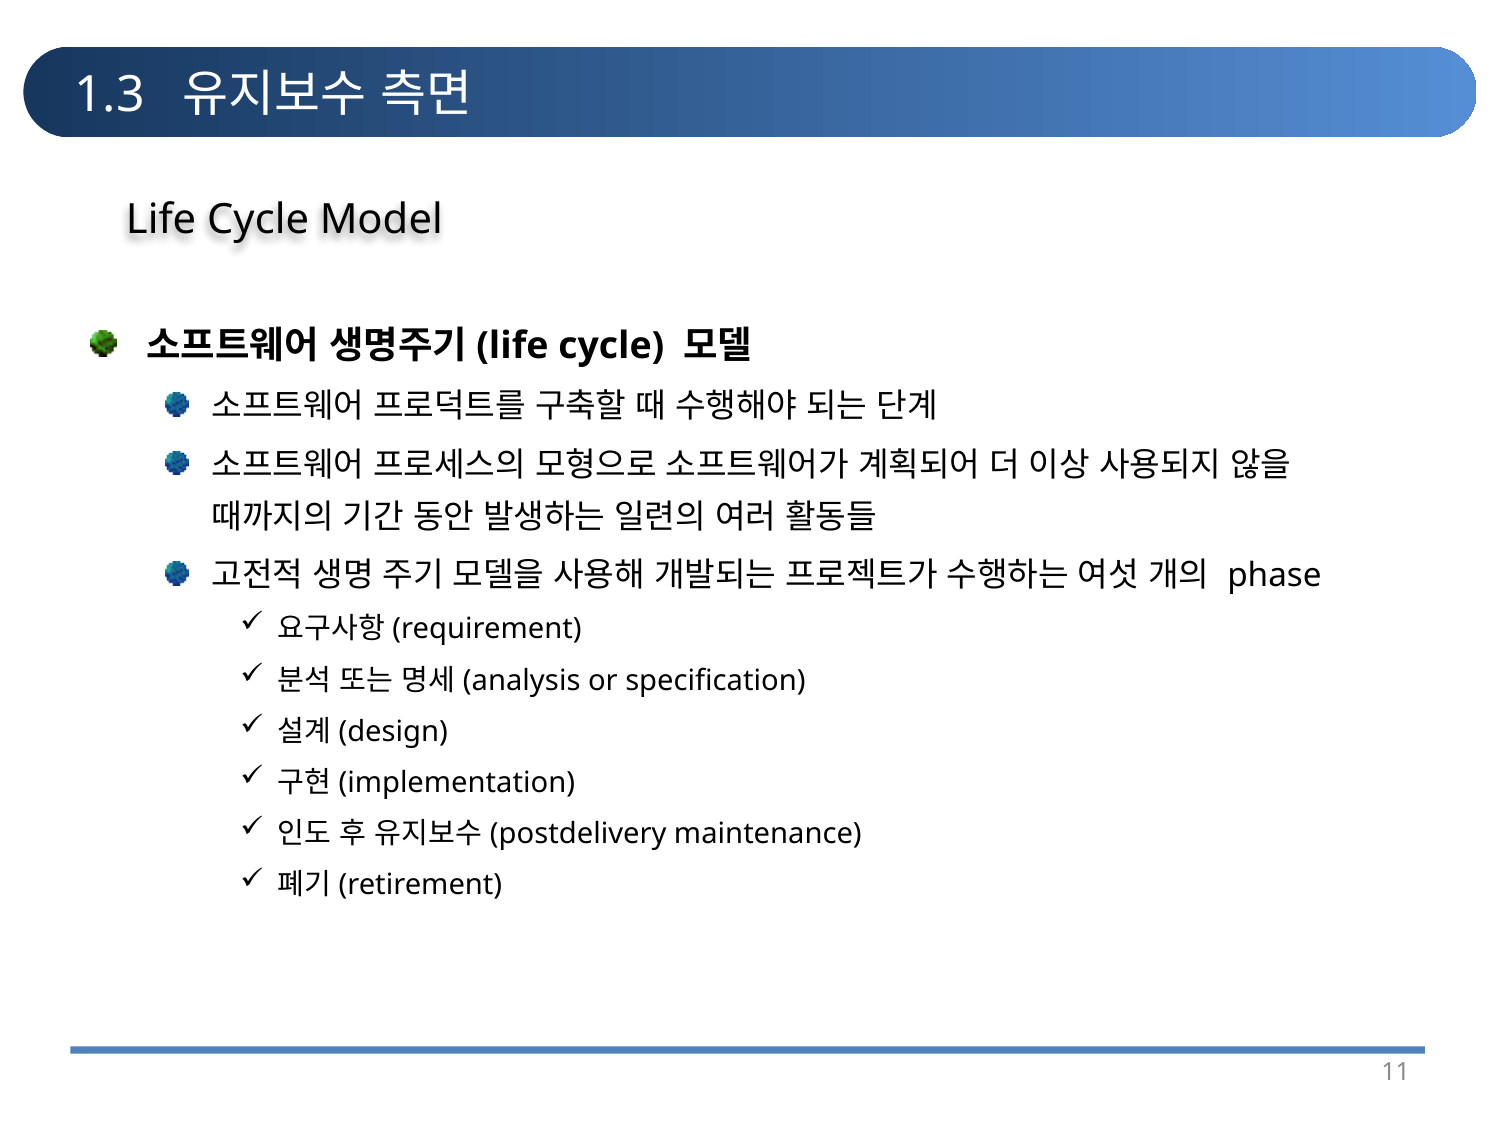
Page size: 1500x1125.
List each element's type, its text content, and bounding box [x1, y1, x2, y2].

list 소프트웨어 생명주기(life cycle) 모델 소프트웨어 프로덕트를 구축할 때 수행해야 되는 단계 소프트웨어 프로세스의 모형으로 소프트웨어가 계획되어 더 이상 사용되지 않을 때까지의 기간 동안 발생하는 일련의 여러 활동들 고전적 생명 주기 모델을 사용해 개발되는 프로젝트가 수행하는 여섯 개의 phase 요구사항(requirement) 분석 또는 명세(analysis or specification) 설계(design) 구현(implementation) 인도 후 유지보수(postdelivery maintenance) 폐기(retirement) [74, 290, 1426, 1006]
title 1.3 유지보수 측면 [59, 56, 1410, 126]
list Life Cycle Model [60, 180, 509, 255]
slide_number 11 [1074, 1042, 1425, 1103]
picture [165, 392, 189, 417]
picture [90, 330, 117, 357]
picture [165, 451, 189, 475]
picture [165, 561, 189, 586]
